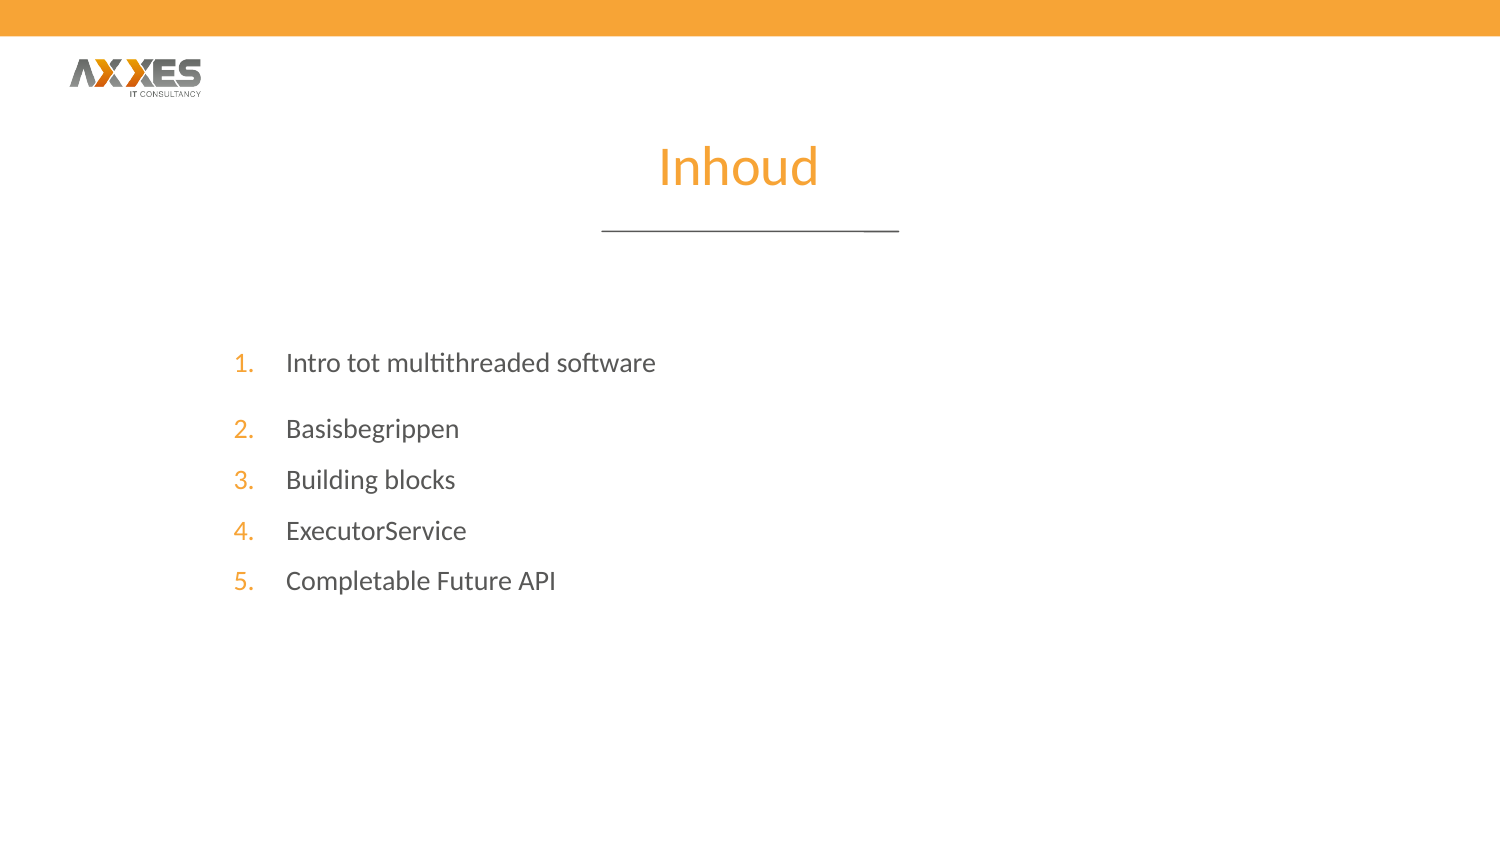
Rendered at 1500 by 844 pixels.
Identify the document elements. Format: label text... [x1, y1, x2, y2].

picture [69, 59, 201, 97]
text_box Inhoud [200, 119, 1279, 207]
text_box Intro tot multithreaded software Basisbegrippen Building blocks ExecutorService Completable Future API [196, 320, 1283, 741]
